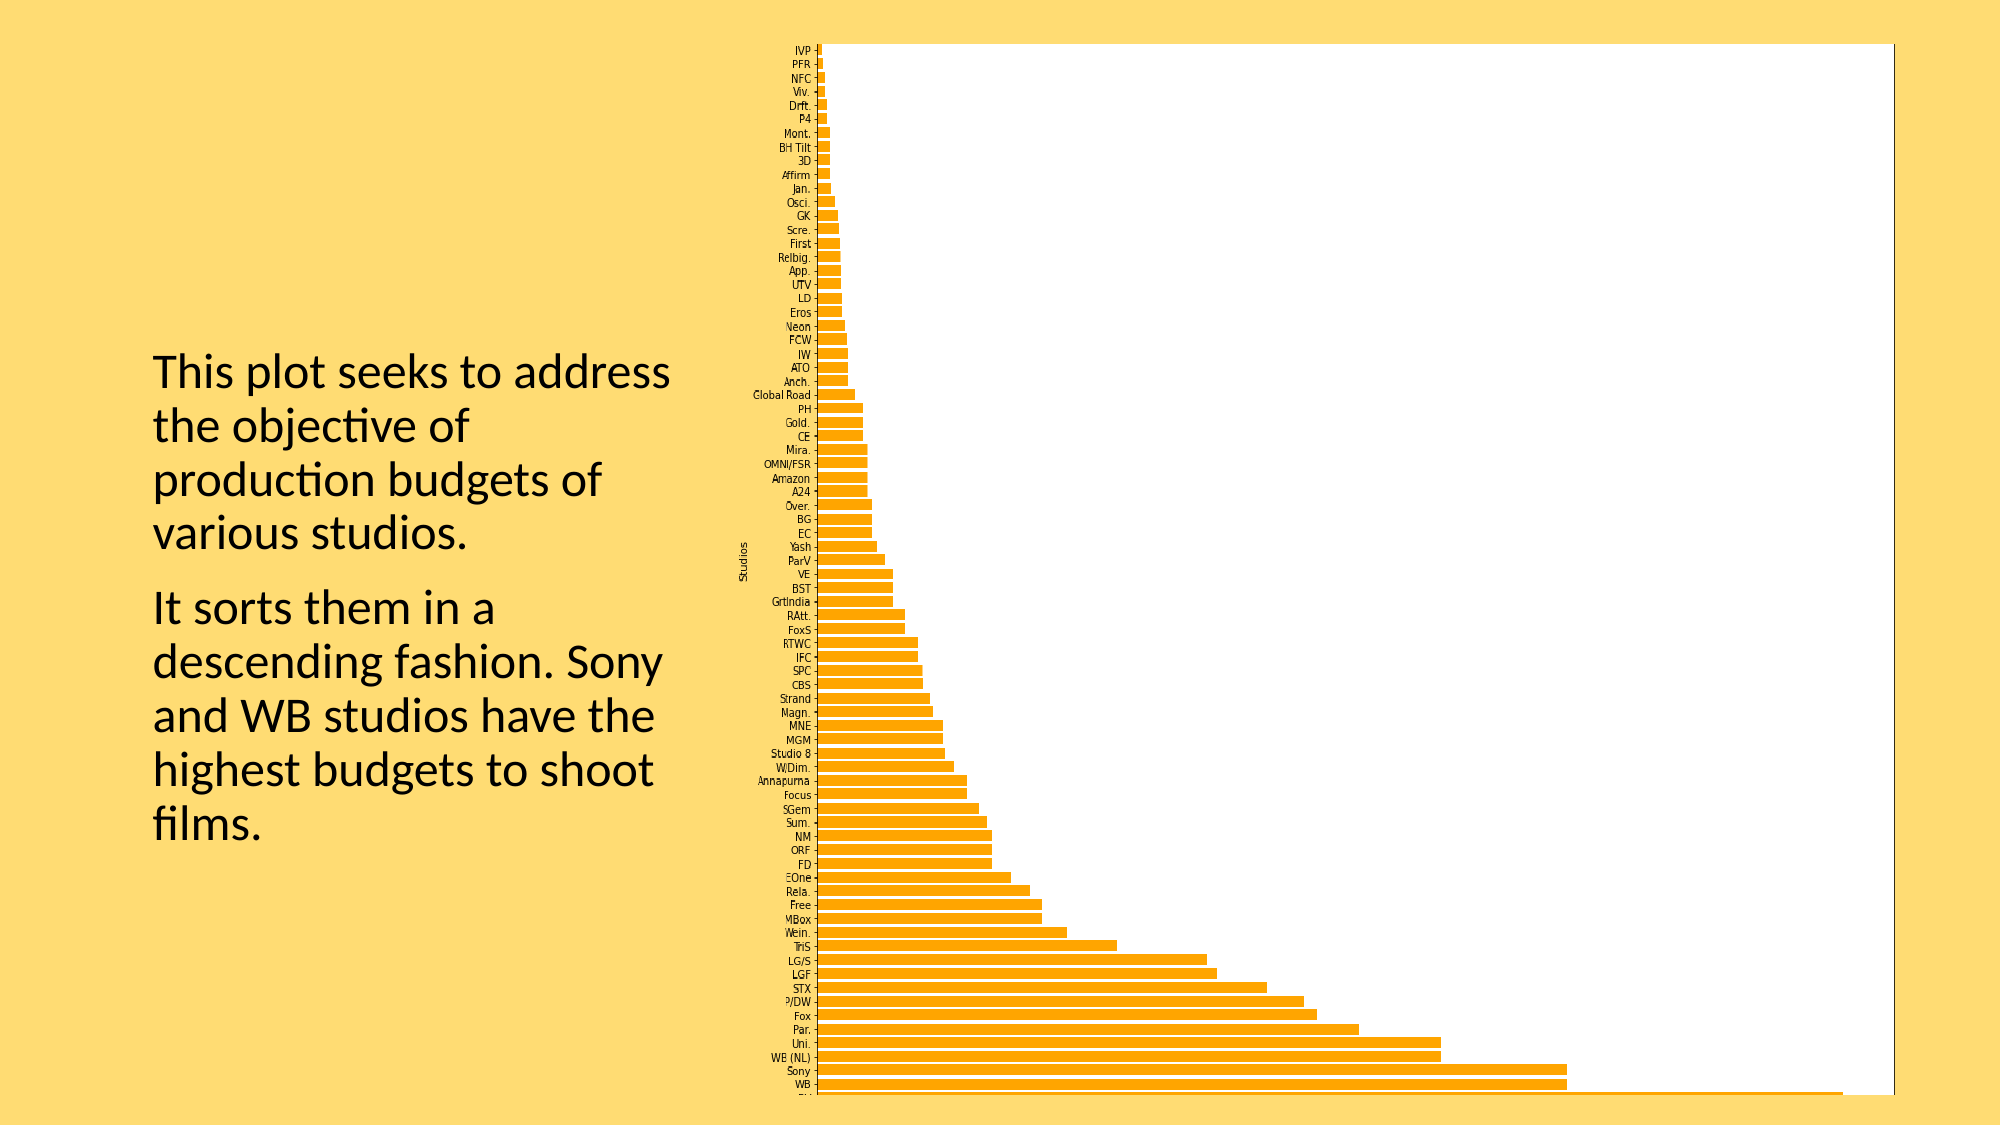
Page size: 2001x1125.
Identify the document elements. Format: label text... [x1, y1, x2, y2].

list This plot seeks to address the objective of production budgets of various studios. It sorts them in a descending fashion. Sony and WB studios have the highest budgets to shoot films. [137, 337, 693, 963]
picture [732, 44, 1900, 1095]
